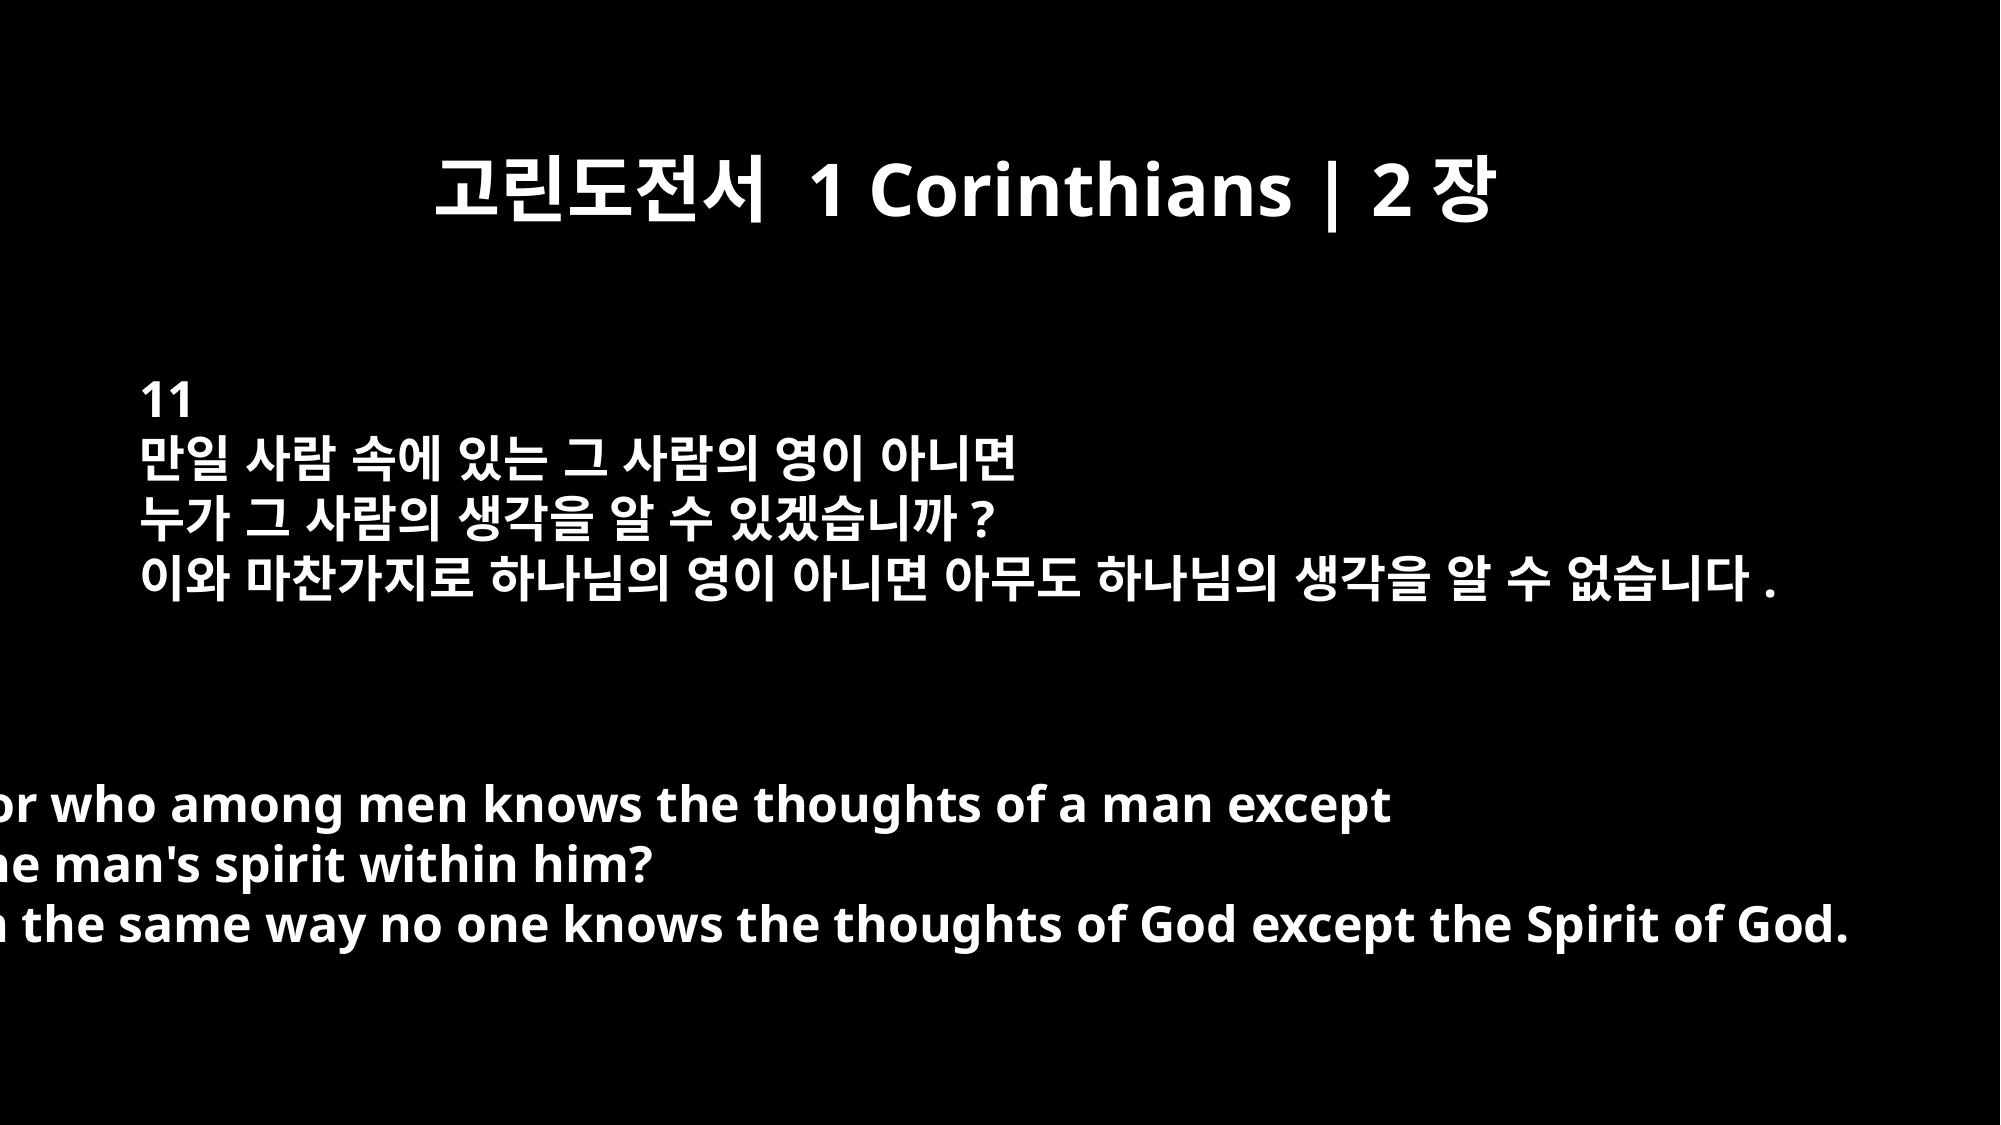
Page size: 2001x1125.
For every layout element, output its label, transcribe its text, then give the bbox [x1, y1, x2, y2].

text_box 11 만일 사람 속에 있는 그 사람의 영이 아니면 누가 그 사람의 생각을 알 수 있겠습니까? 이와 마찬가지로 하나님의 영이 아니면 아무도 하나님의 생각을 알 수 없습니다. [124, 359, 1793, 615]
text_box For who among men knows the thoughts of a man except the man's spirit within him? In the same way no one knows the thoughts of God except the Spirit of God. [0, 764, 1866, 960]
text_box 고린도전서 1 Corinthians | 2장 [418, 136, 1514, 239]
